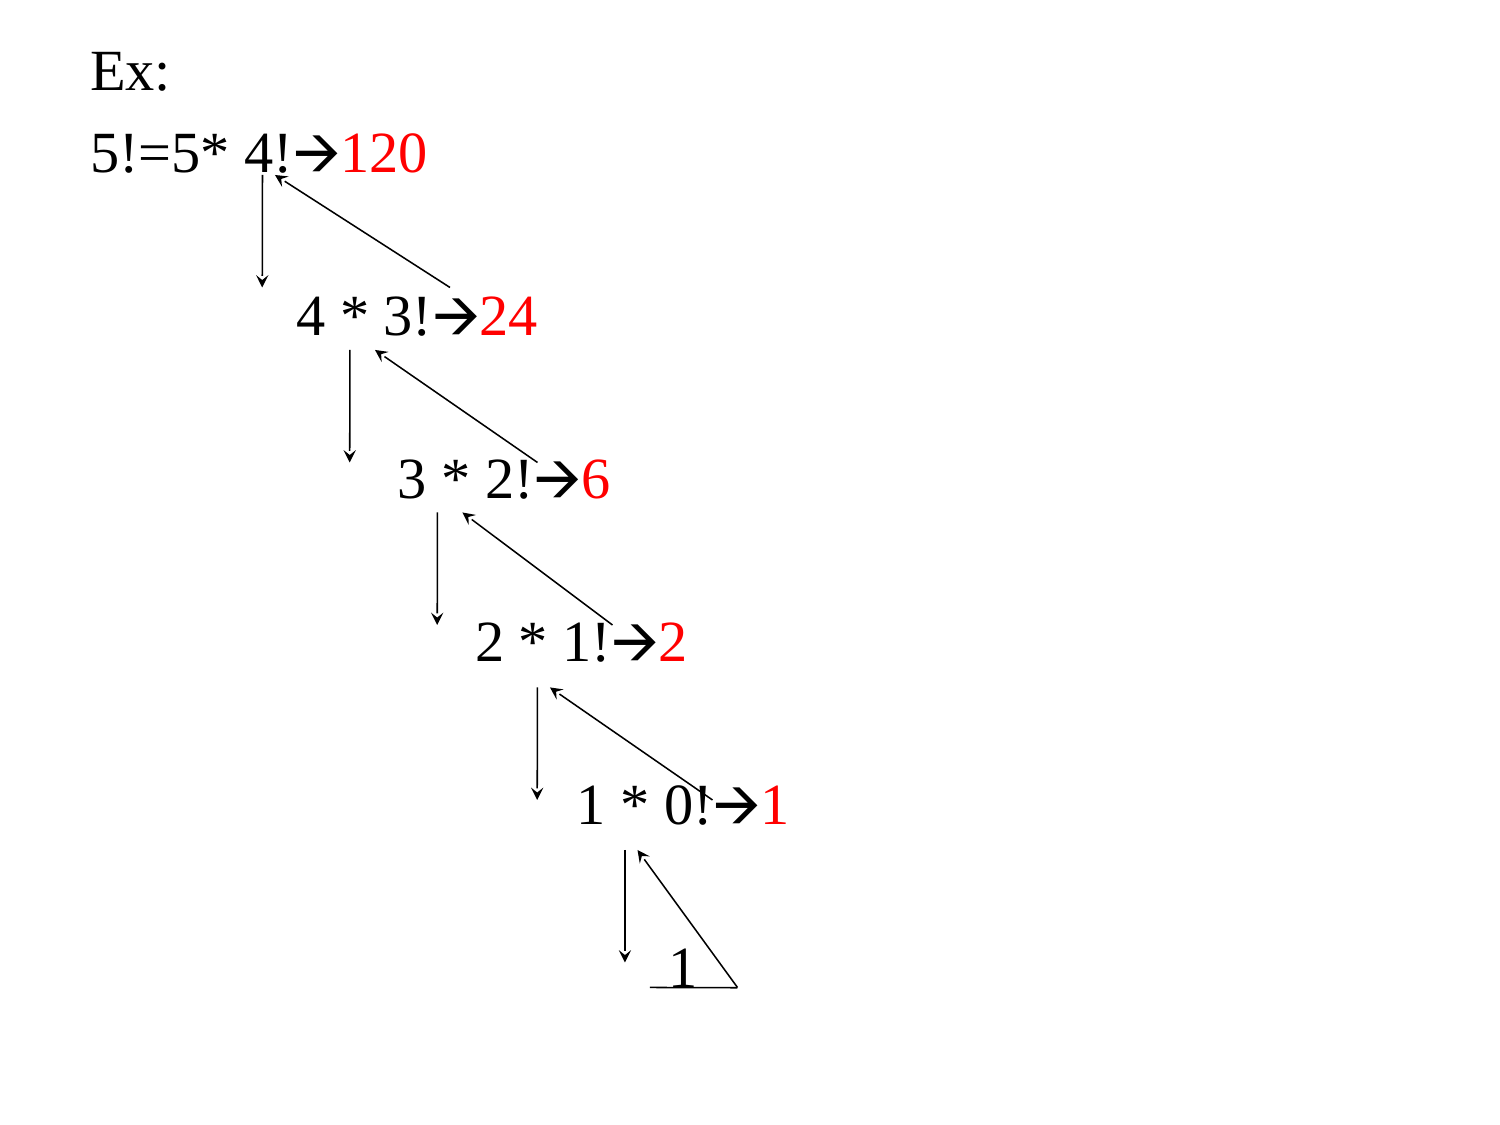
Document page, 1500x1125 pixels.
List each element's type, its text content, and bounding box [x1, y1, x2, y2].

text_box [618, 868, 757, 969]
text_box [274, 174, 451, 288]
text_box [549, 687, 713, 801]
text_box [462, 512, 613, 626]
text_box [374, 349, 538, 463]
list Ex: 5!=5* 4!🡪120 4 * 3!🡪24 3 * 2!🡪6 2 * 1!🡪2 1 * 0!🡪1 1 [75, 24, 1425, 1088]
